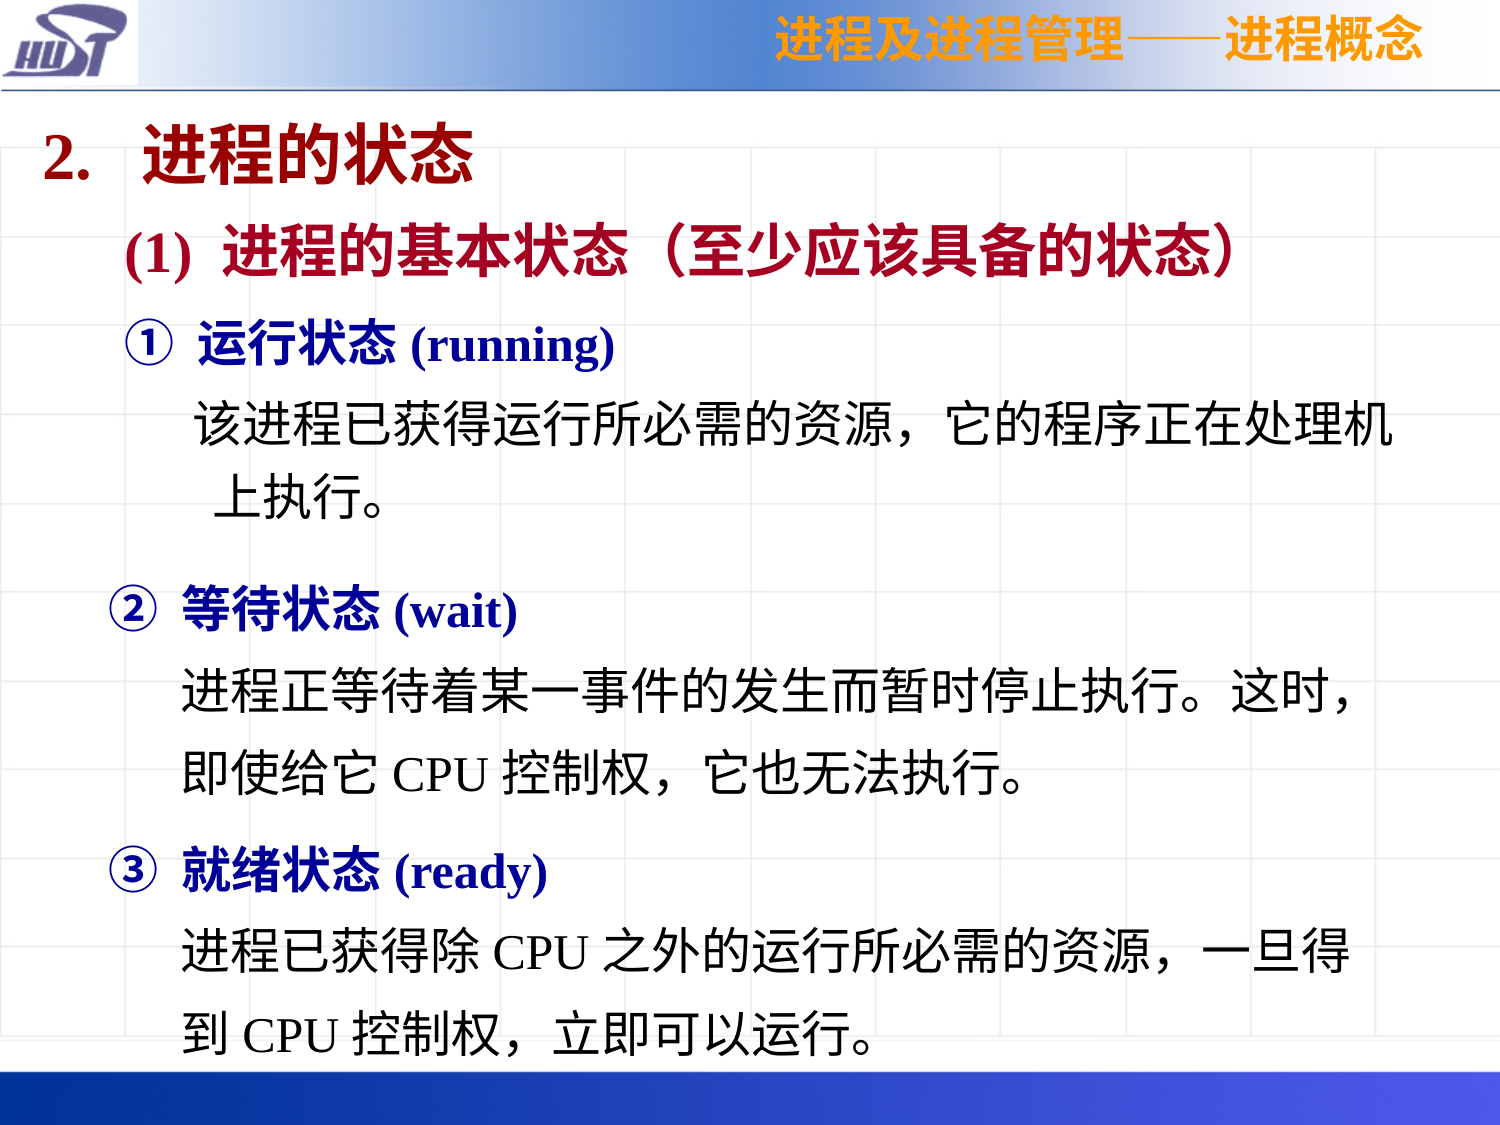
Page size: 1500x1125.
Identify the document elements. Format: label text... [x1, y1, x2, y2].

text_box (1) 进程的基本状态（至少应该具备的状态） ① 运行状态(running) 该进程已获得运行所必需的资源，它的程序正在处理机上执行。 [109, 192, 1456, 533]
text_box 进程及进程管理——进程概念 [62, 6, 1440, 76]
text_box ② 等待状态(wait) 进程正等待着某一事件的发生而暂时停止执行。这时， 即使给它CPU控制权，它也无法执行。 [18, 558, 1436, 809]
text_box ③ 就绪状态(ready) 进程已获得除CPU之外的运行所必需的资源，一旦得 到CPU控制权，立即可以运行。 [18, 818, 1436, 1070]
text_box 2. 进程的状态 [27, 89, 1402, 200]
picture [0, 0, 1500, 1125]
